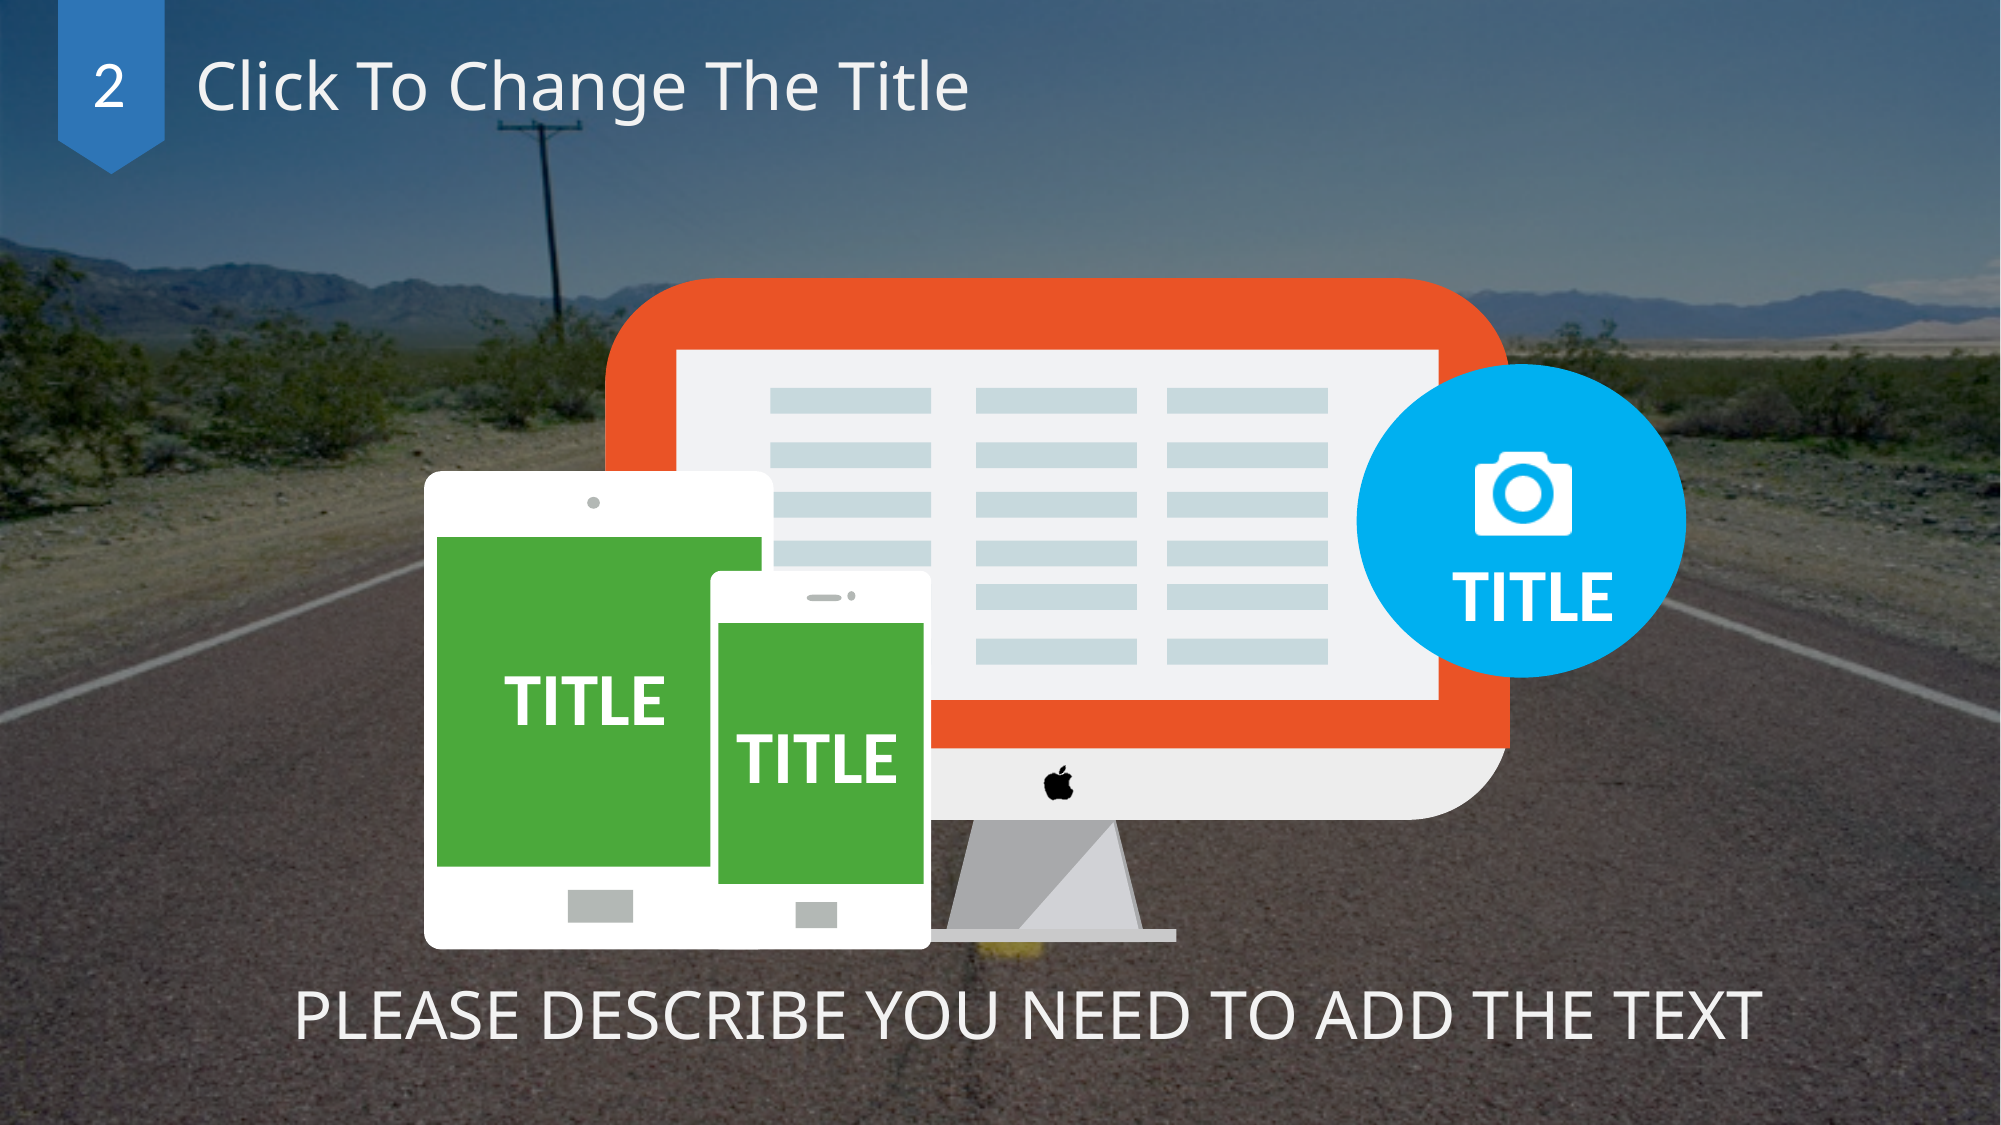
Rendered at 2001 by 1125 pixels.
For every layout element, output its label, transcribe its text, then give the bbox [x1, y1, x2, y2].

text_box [424, 278, 1687, 950]
text_box Click To Change The Title [180, 36, 1119, 132]
text_box PLEASE DESCRIBE YOU NEED TO ADD THE TEXT [278, 965, 2000, 1060]
picture [0, 0, 2001, 1125]
text_box 2 [77, 33, 184, 129]
text_box [57, 0, 166, 176]
